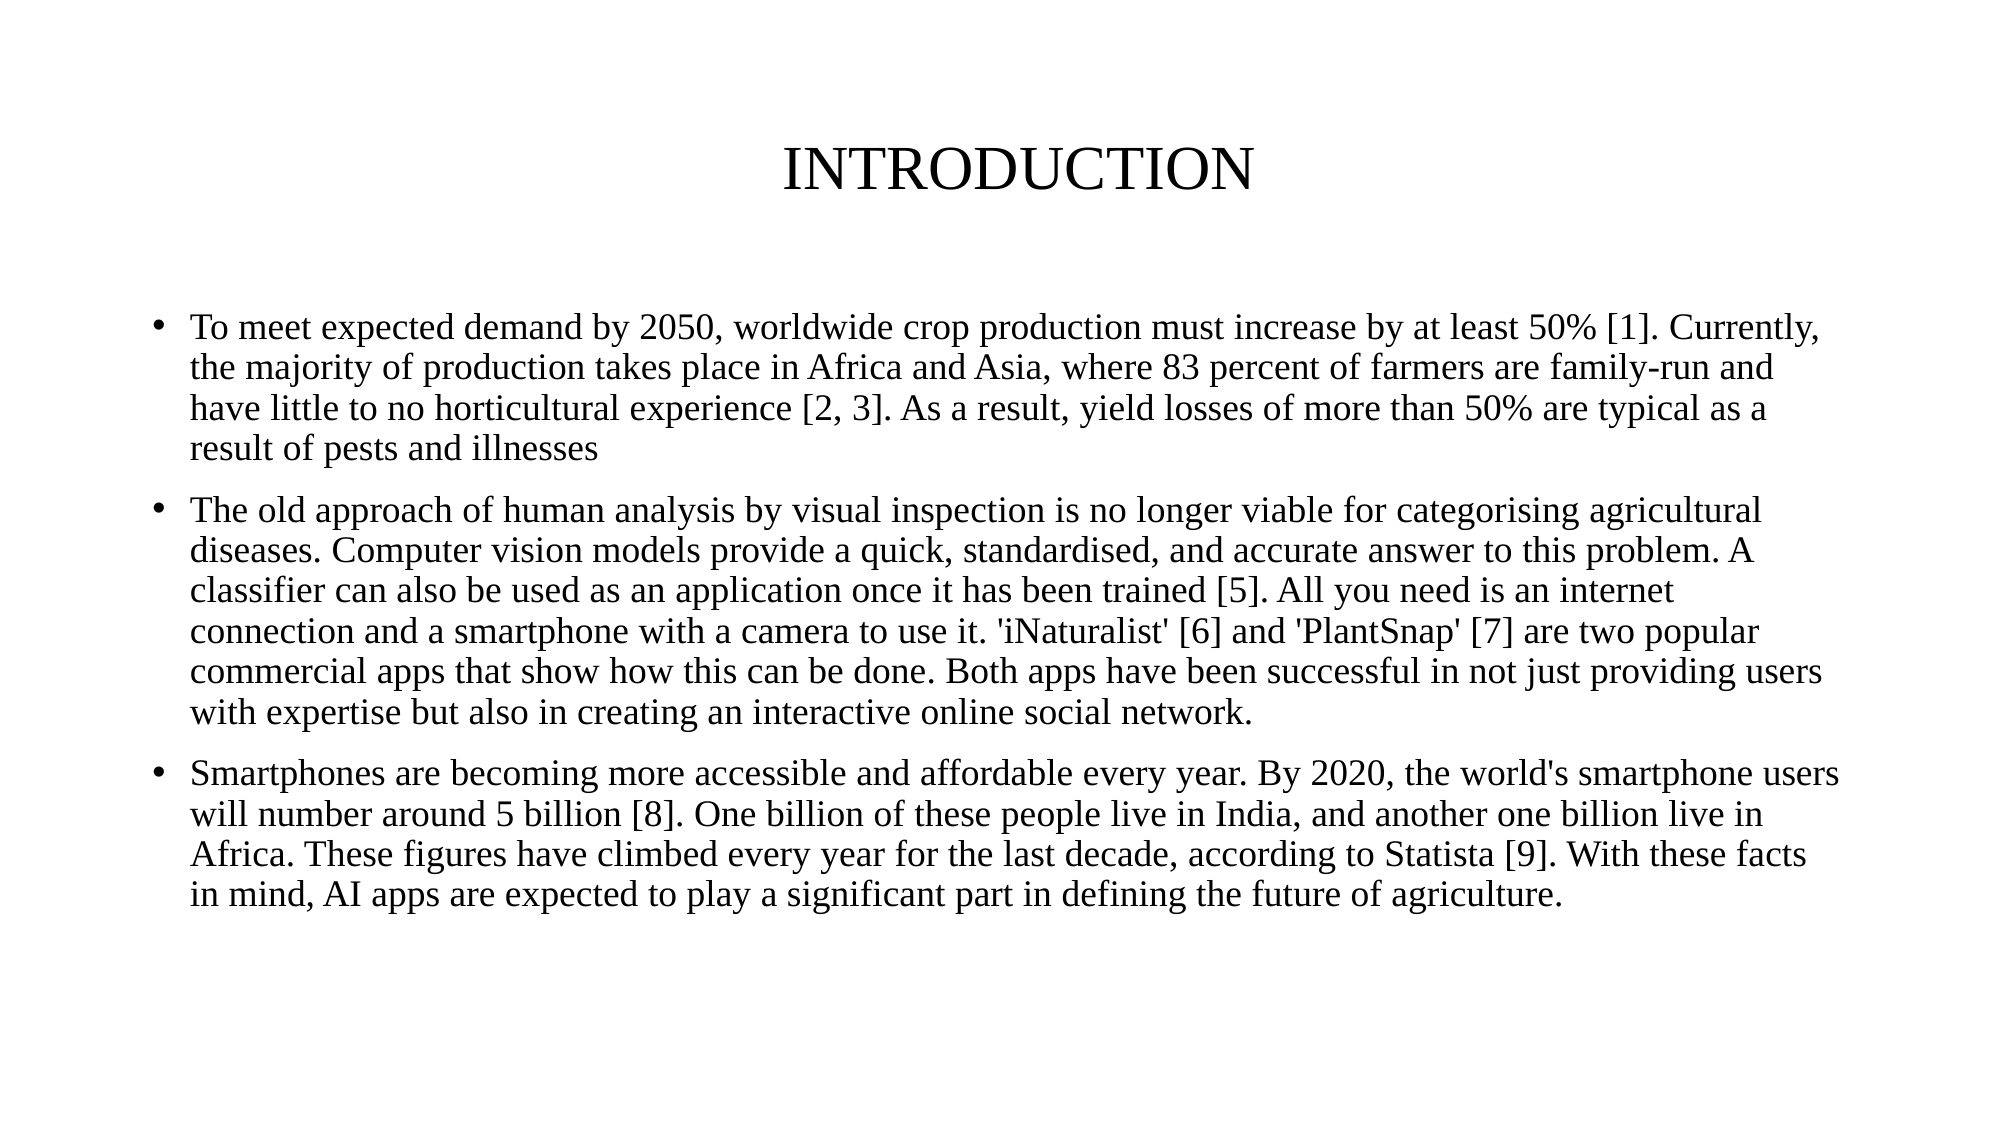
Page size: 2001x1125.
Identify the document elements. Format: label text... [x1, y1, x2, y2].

title INTRODUCTION [137, 59, 1863, 278]
list To meet expected demand by 2050, worldwide crop production must increase by at least 50% [1]. Currently, the majority of production takes place in Africa and Asia, where 83 percent of farmers are family-run and have little to no horticultural experience [2, 3]. As a result, yield losses of more than 50% are typical as a result of pests and illnesses The old approach of human analysis by visual inspection is no longer viable for categorising agricultural diseases. Computer vision models provide a quick, standardised, and accurate answer to this problem. A classifier can also be used as an application once it has been trained [5]. All you need is an internet connection and a smartphone with a camera to use it. 'iNaturalist' [6] and 'PlantSnap' [7] are two popular commercial apps that show how this can be done. Both apps have been successful in not just providing users with expertise but also in creating an interactive online social network. Smartphones are becoming more accessible and affordable every year. By 2020, the world's smartphone users will number around 5 billion [8]. One billion of these people live in India, and another one billion live in Africa. These figures have climbed every year for the last decade, according to Statista [9]. With these facts in mind, AI apps are expected to play a significant part in defining the future of agriculture. [137, 299, 1863, 1014]
